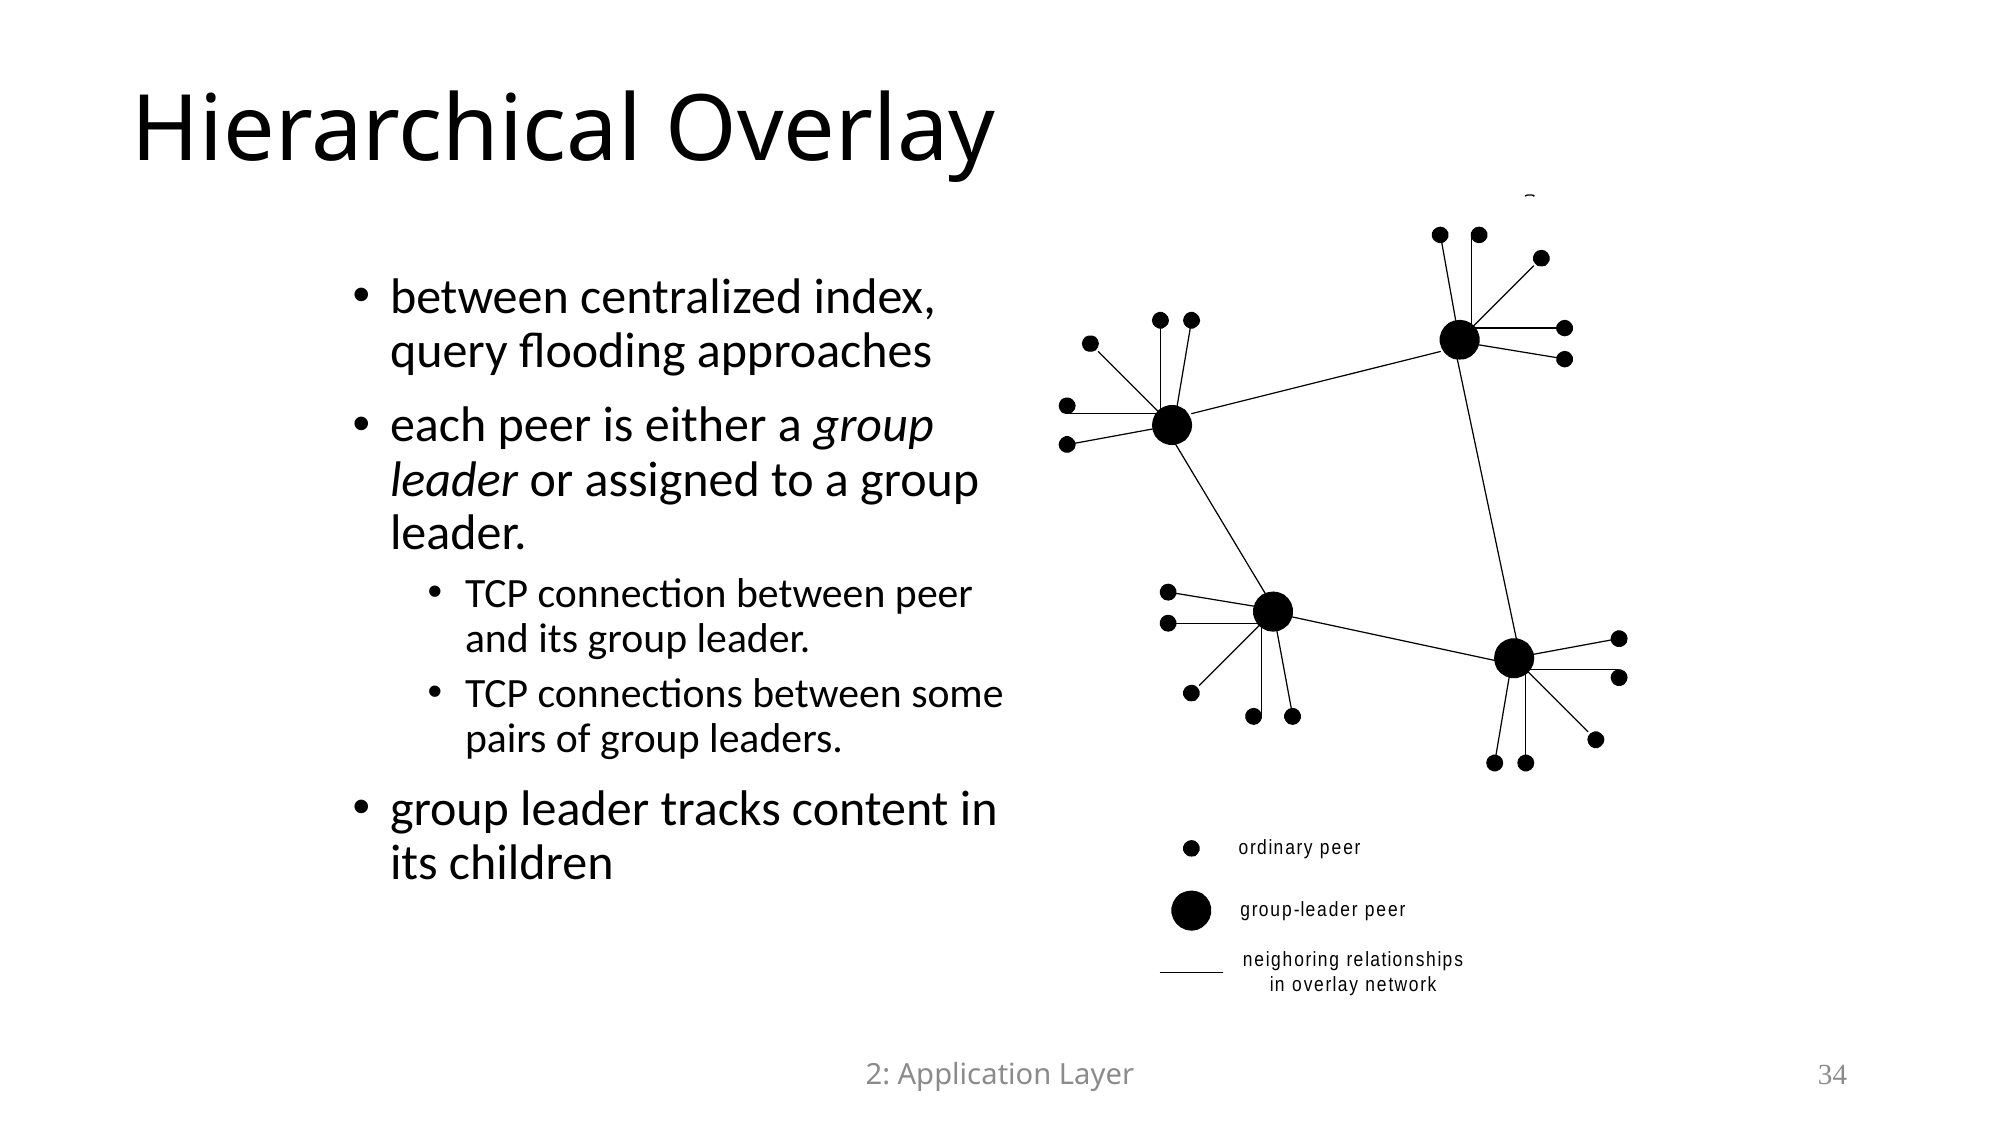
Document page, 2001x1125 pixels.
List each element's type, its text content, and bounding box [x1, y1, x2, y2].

title Hierarchical Overlay [116, 37, 1817, 225]
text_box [1056, 192, 1630, 999]
footer 2: Application Layer [662, 1042, 1338, 1103]
list between centralized index, query flooding approaches each peer is either a group leader or assigned to a group leader. TCP connection between peer and its group leader. TCP connections between some pairs of group leaders. group leader tracks content in its children [337, 262, 1046, 1025]
slide_number 34 [1412, 1042, 1863, 1103]
